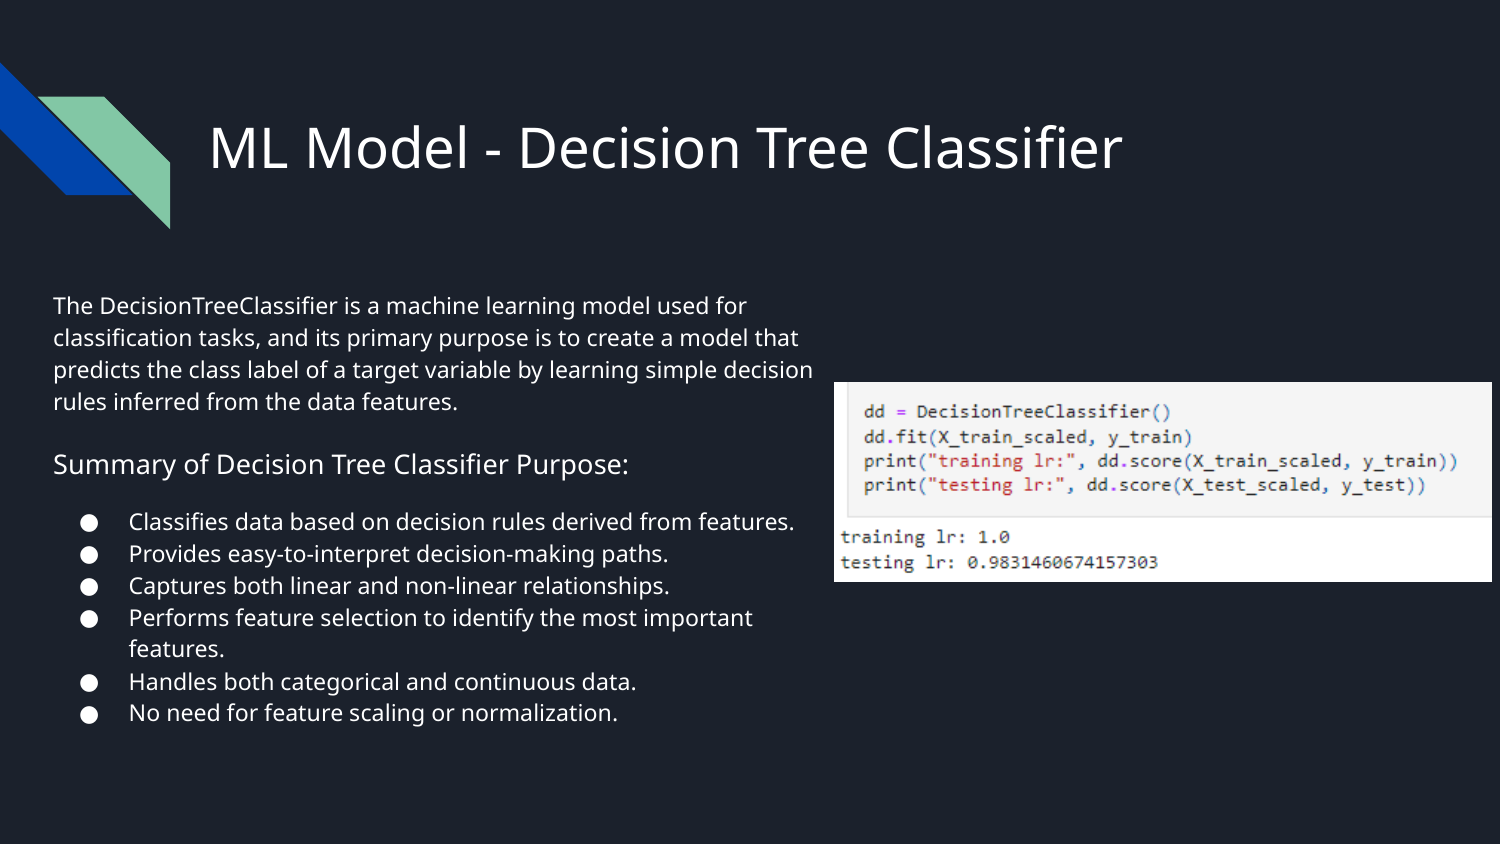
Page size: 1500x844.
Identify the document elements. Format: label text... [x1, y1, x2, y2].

title ML Model - Decision Tree Classifier [193, 97, 1349, 248]
picture [833, 382, 1492, 583]
list The DecisionTreeClassifier is a machine learning model used for classification tasks, and its primary purpose is to create a model that predicts the class label of a target variable by learning simple decision rules inferred from the data features. Summary of Decision Tree Classifier Purpose: Classifies data based on decision rules derived from features. Provides easy-to-interpret decision-making paths. Captures both linear and non-linear relationships. Performs feature selection to identify the most important features. Handles both categorical and continuous data. No need for feature scaling or normalization. [38, 272, 859, 750]
